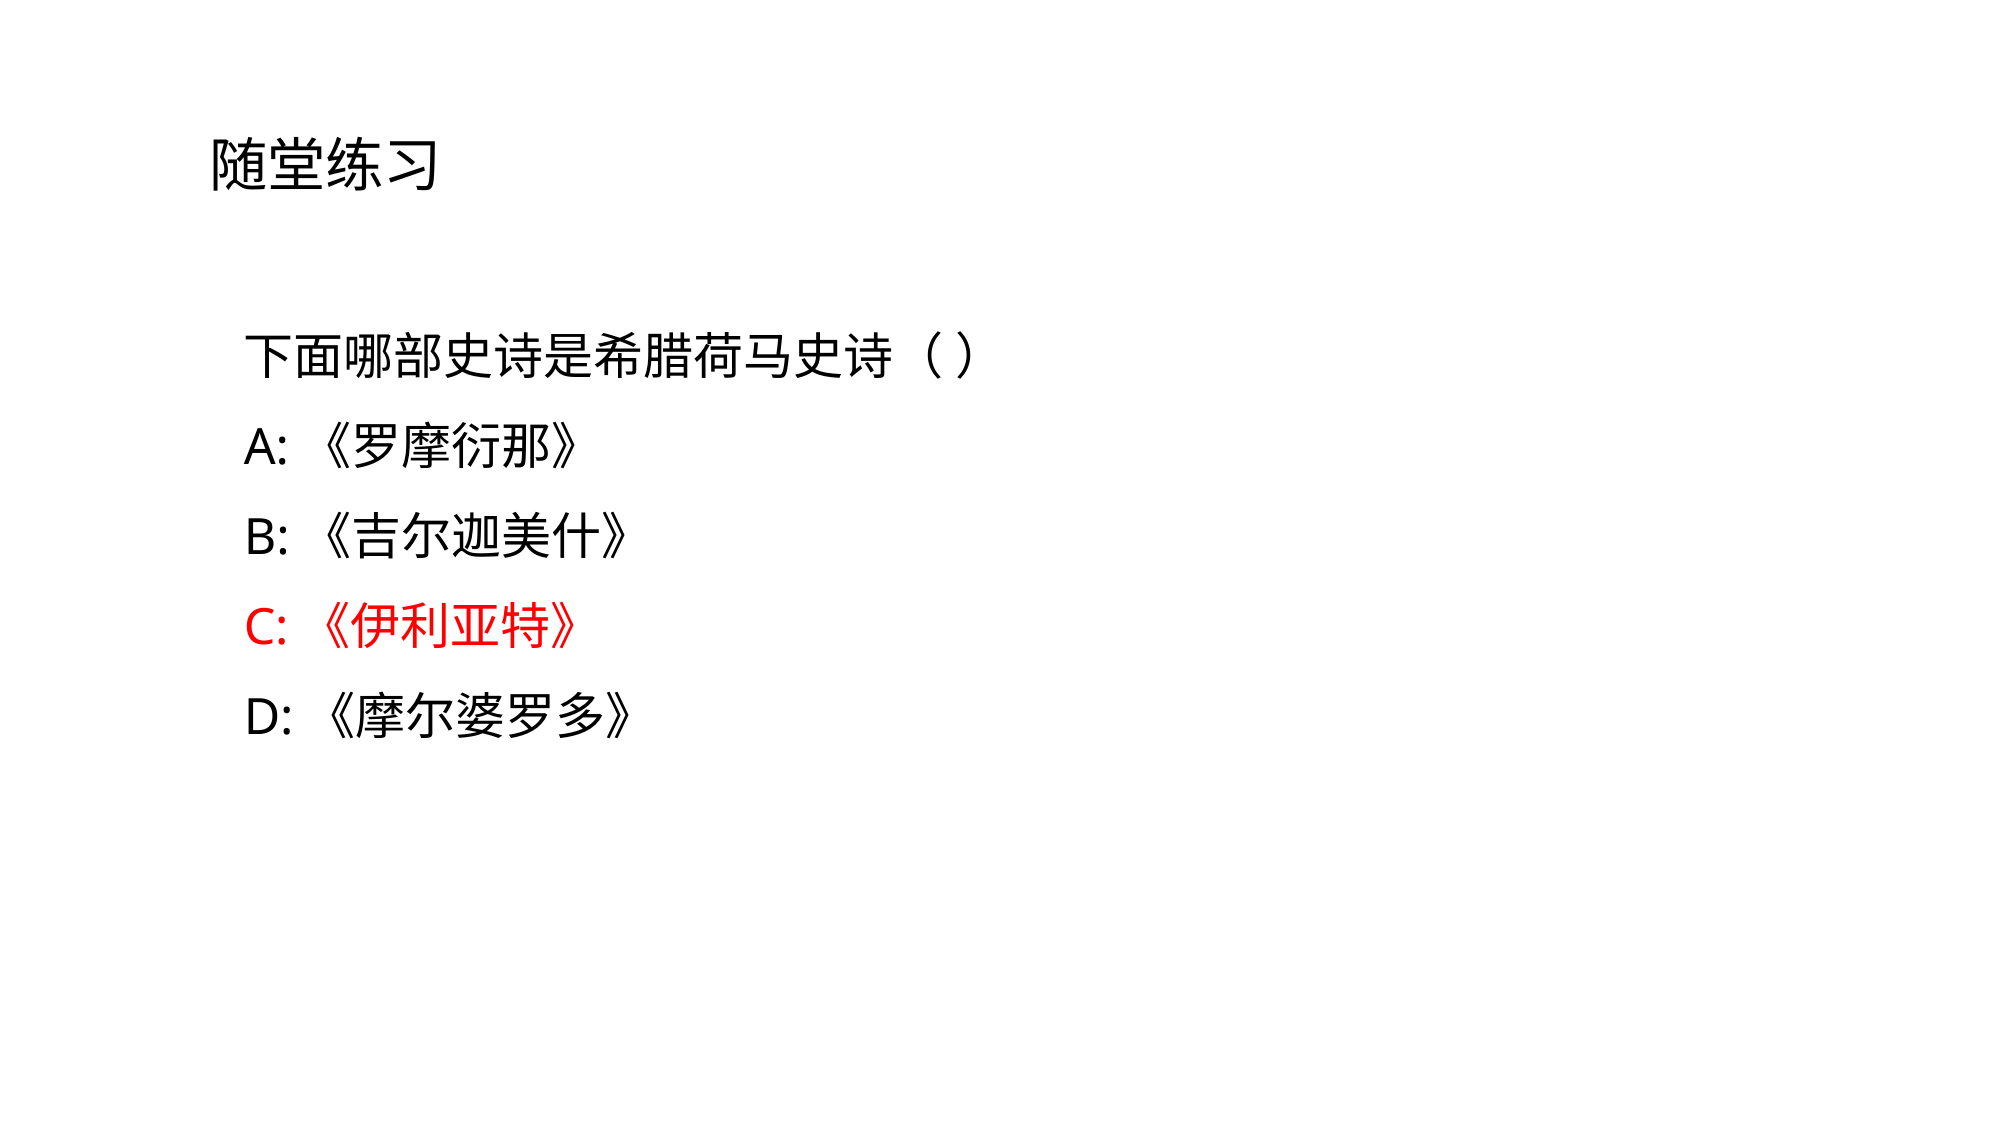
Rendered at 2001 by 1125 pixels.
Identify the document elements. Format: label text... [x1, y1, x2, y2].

text_box 下面哪部史诗是希腊荷马史诗（ ） A:《罗摩衍那》 B:《吉尔迦美什》 C:《伊利亚特》 D:《摩尔婆罗多》 [228, 286, 1871, 752]
text_box 随堂练习 [194, 121, 737, 206]
